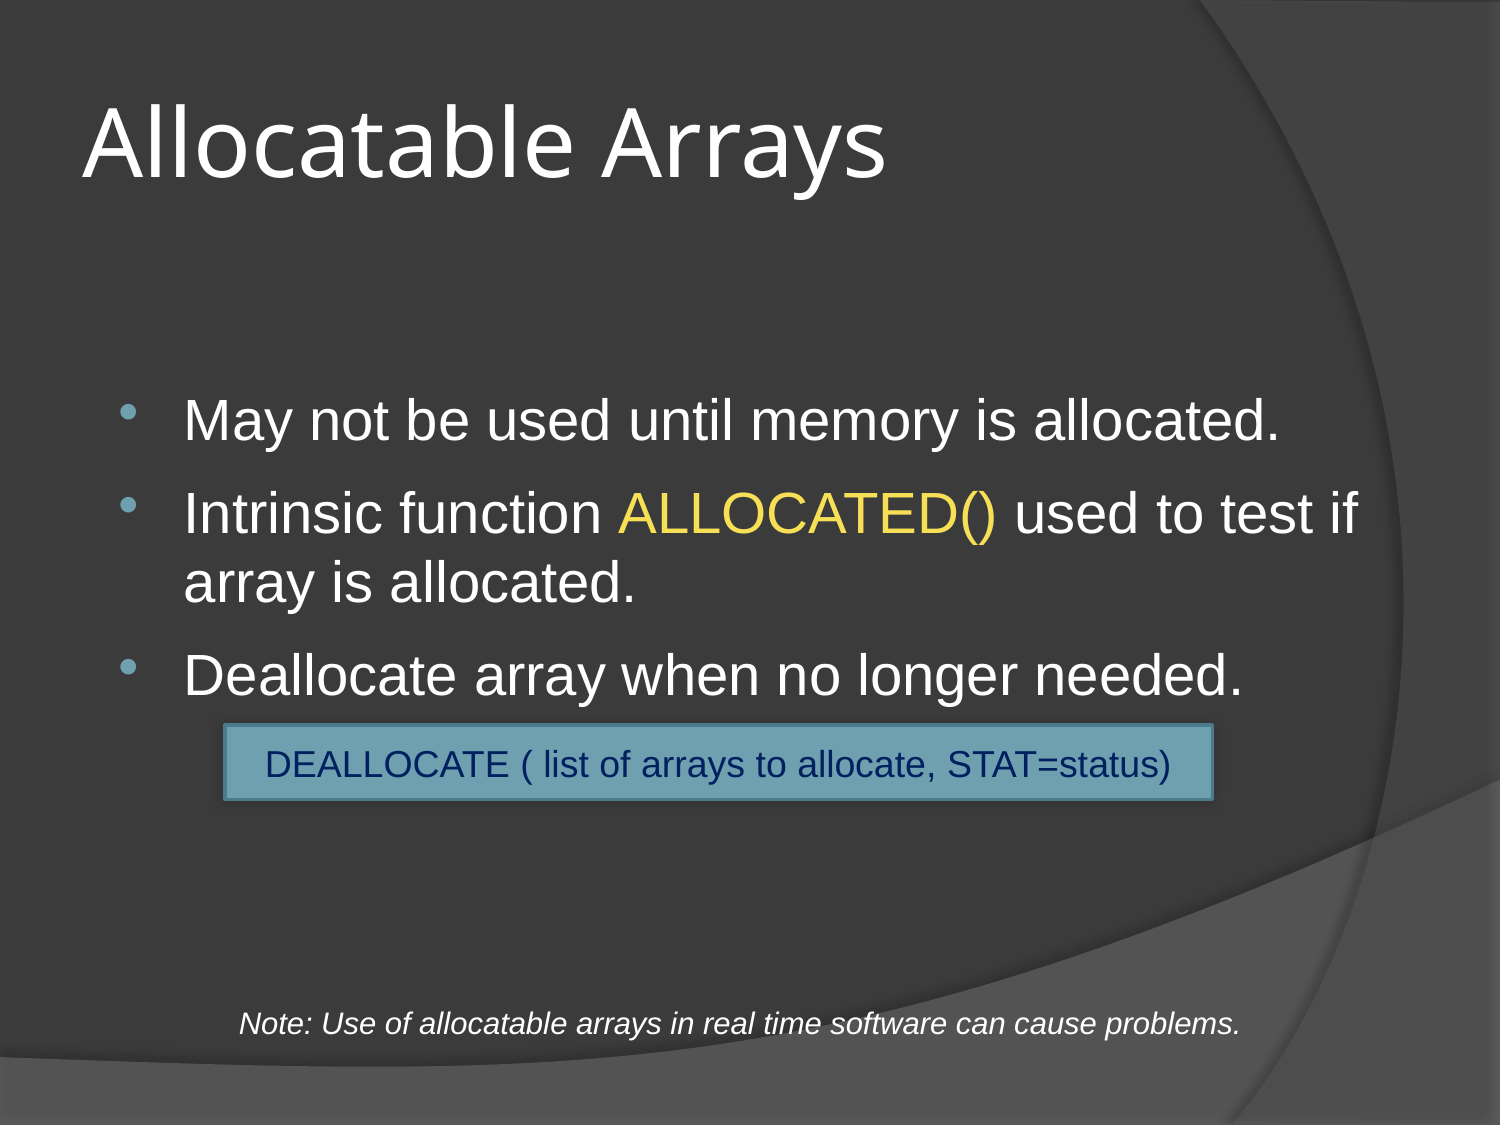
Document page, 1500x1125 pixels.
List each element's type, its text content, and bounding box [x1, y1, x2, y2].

footer [75, 987, 1425, 1103]
text_box DEALLOCATE ( list of arrays to allocate, STAT=status) [223, 723, 1214, 801]
list May not be used until memory is allocated. Intrinsic function ALLOCATED() used to test if array is allocated. Deallocate array when no longer needed. Note: Use of allocatable arrays in real time software can cause problems. [99, 375, 1375, 987]
title Allocatable Arrays [75, 45, 1300, 233]
